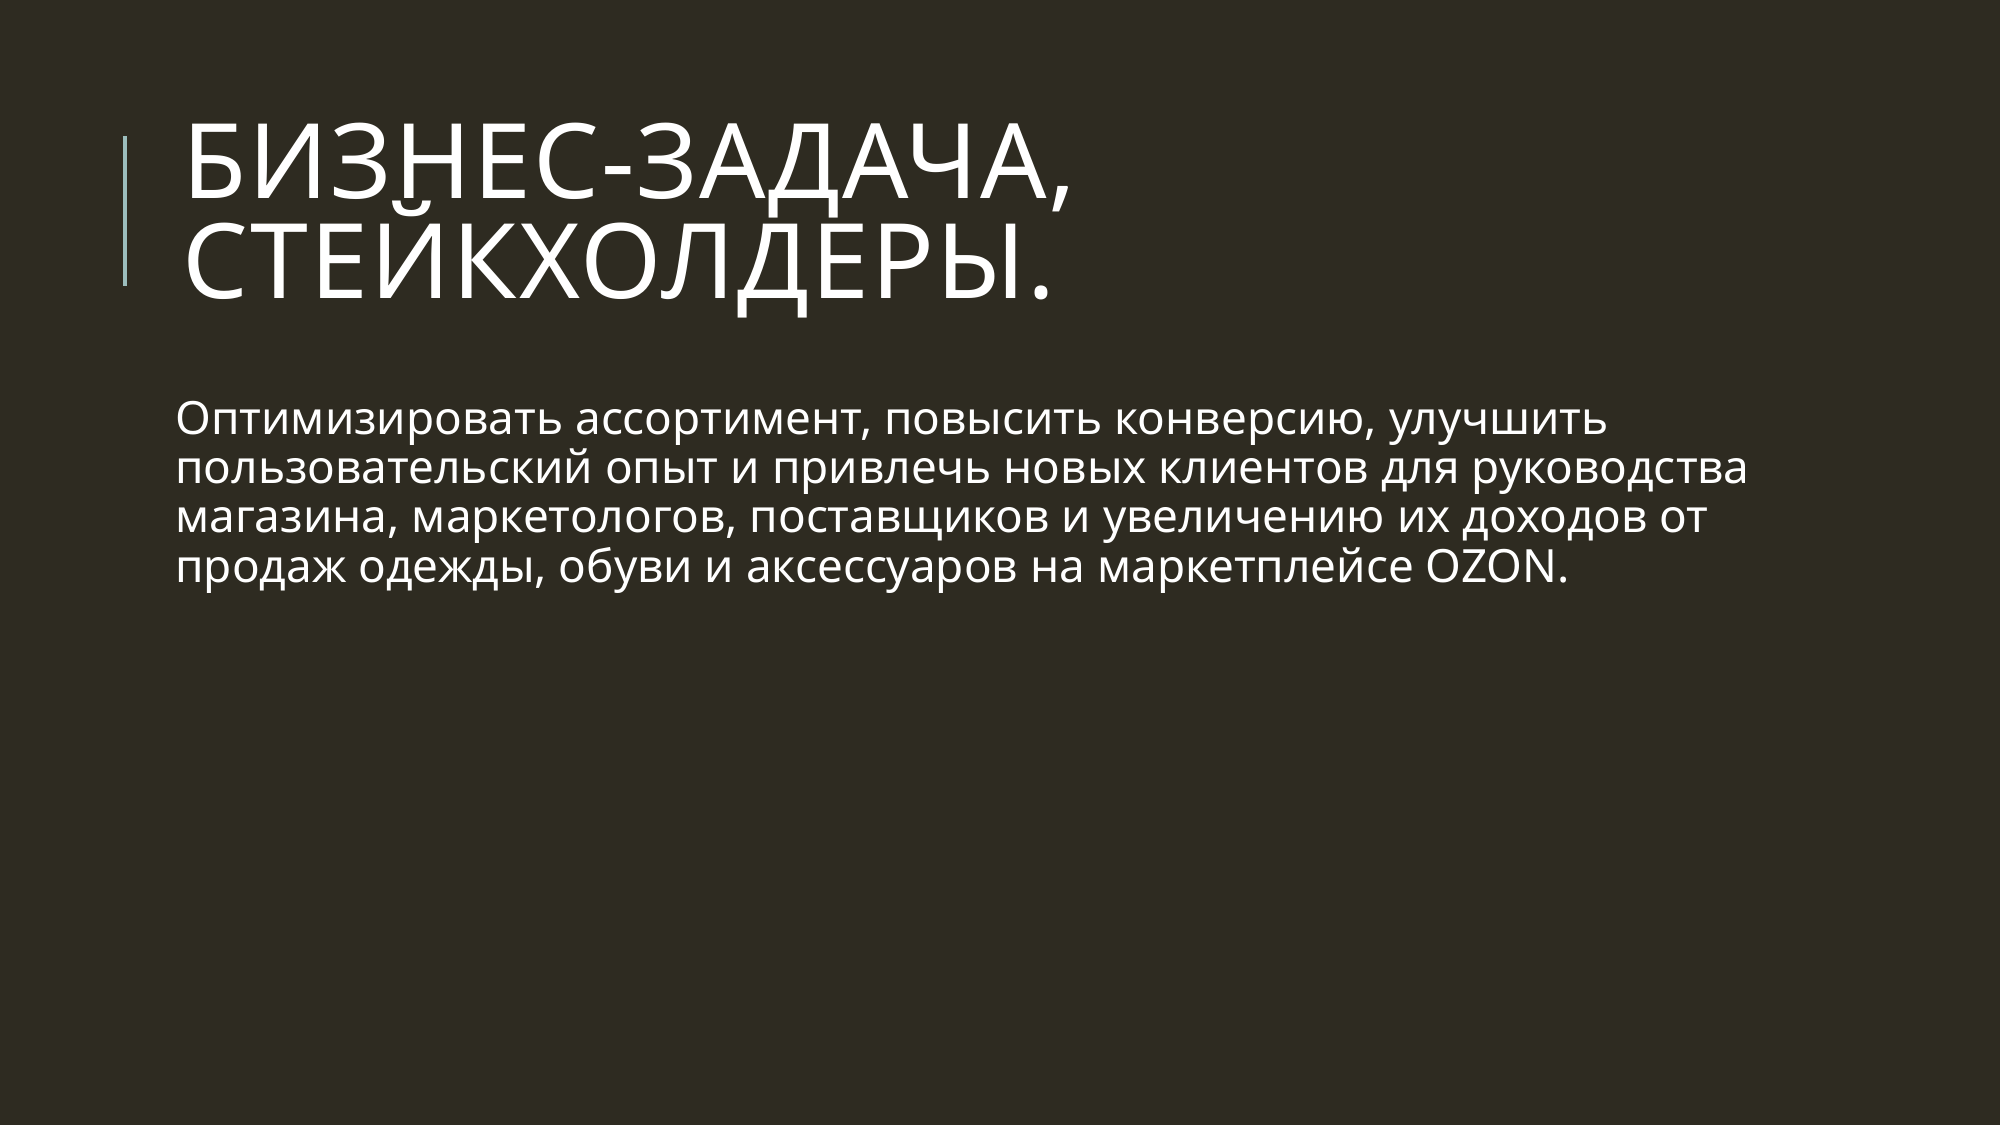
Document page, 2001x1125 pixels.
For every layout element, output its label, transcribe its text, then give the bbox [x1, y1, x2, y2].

title Бизнес-задача, стейкхолдеры. [168, 96, 1763, 342]
list Оптимизировать ассортимент, повысить конверсию, улучшить пользовательский опыт и привлечь новых клиентов для руководства магазина, маркетологов, поставщиков и увеличению их доходов от продаж одежды, обуви и аксессуаров на маркетплейсе OZON. [168, 387, 1763, 644]
